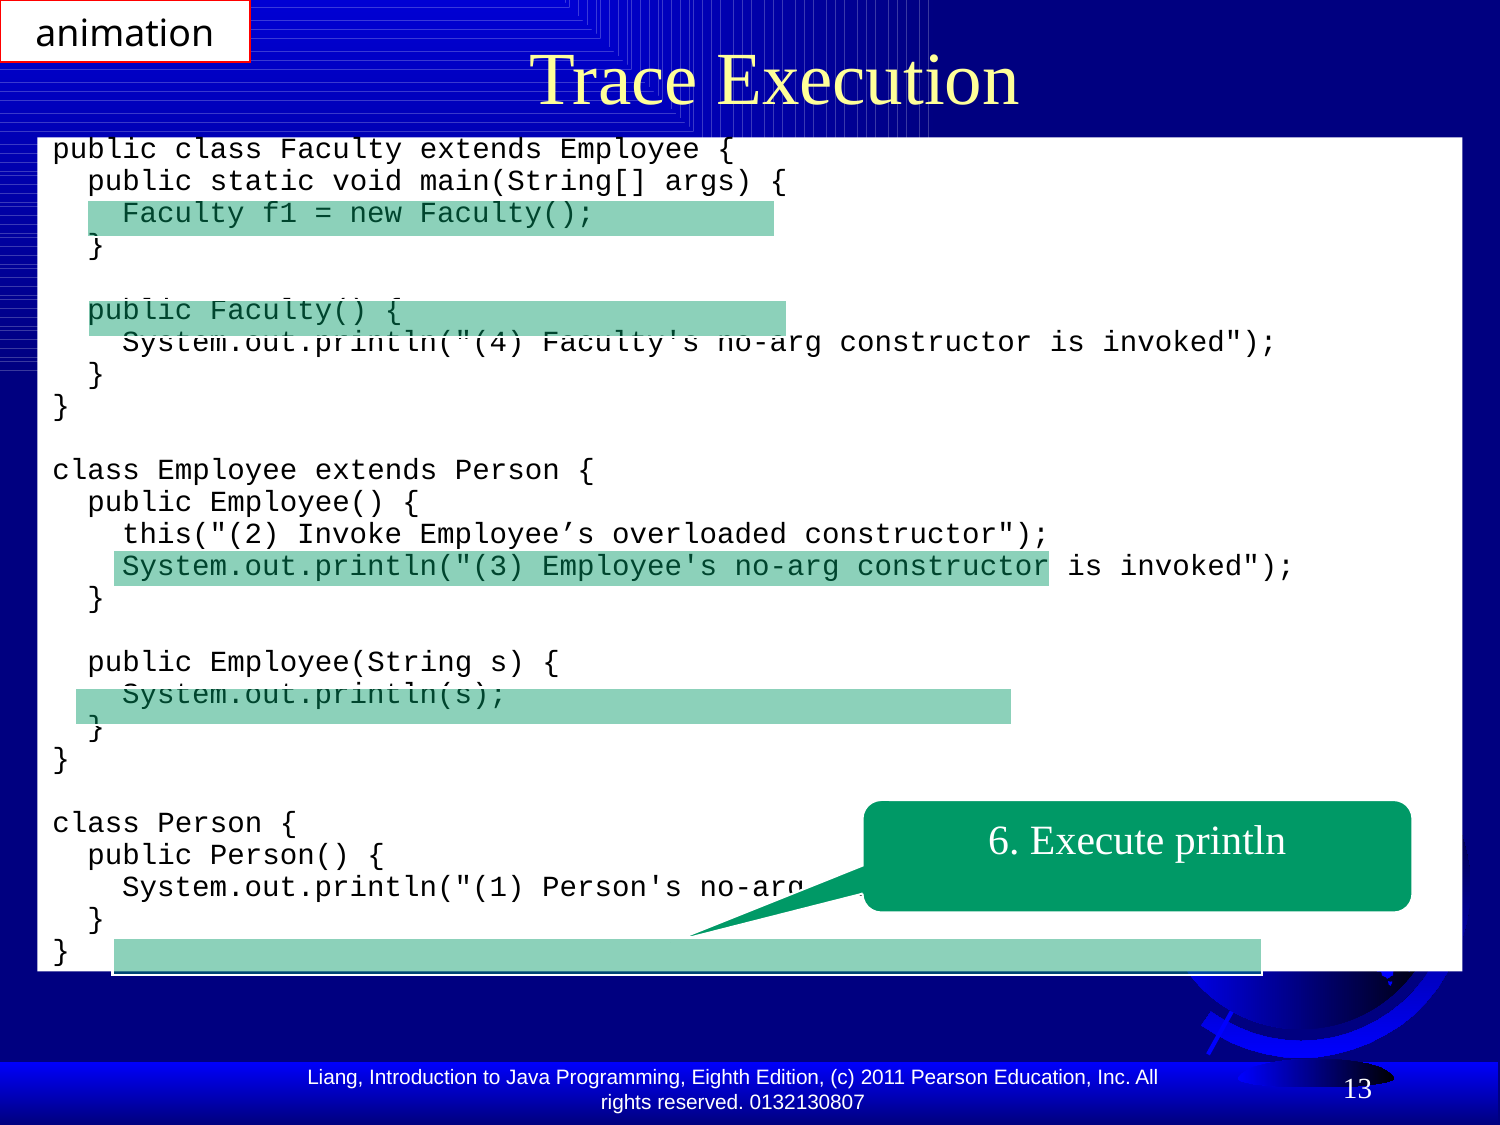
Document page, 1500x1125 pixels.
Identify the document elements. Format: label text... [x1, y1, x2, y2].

text_box animation [0, 0, 250, 63]
text_box [87, 299, 788, 338]
text_box [87, 200, 775, 238]
title Trace Execution [262, 37, 1288, 113]
text_box [75, 687, 1013, 725]
text_box [112, 549, 1050, 588]
slide_number 13 [1074, 1049, 1388, 1125]
text_box [112, 937, 1263, 975]
text_box public class Faculty extends Employee { public static void main(String[] args) { Faculty f1 = new Faculty(); } public Faculty() { System.out.println("(4) Faculty's no-arg constructor is invoked"); } } class Employee extends Person { public Employee() { this("(2) Invoke Employee’s overloaded constructor"); System.out.println("(3) Employee's no-arg constructor is invoked"); } public Employee(String s) { System.out.println(s); } } class Person { public Person() { System.out.println("(1) Person's no-arg constructor is invoked"); } } [37, 137, 1463, 972]
text_box 6. Execute println [684, 799, 1413, 937]
